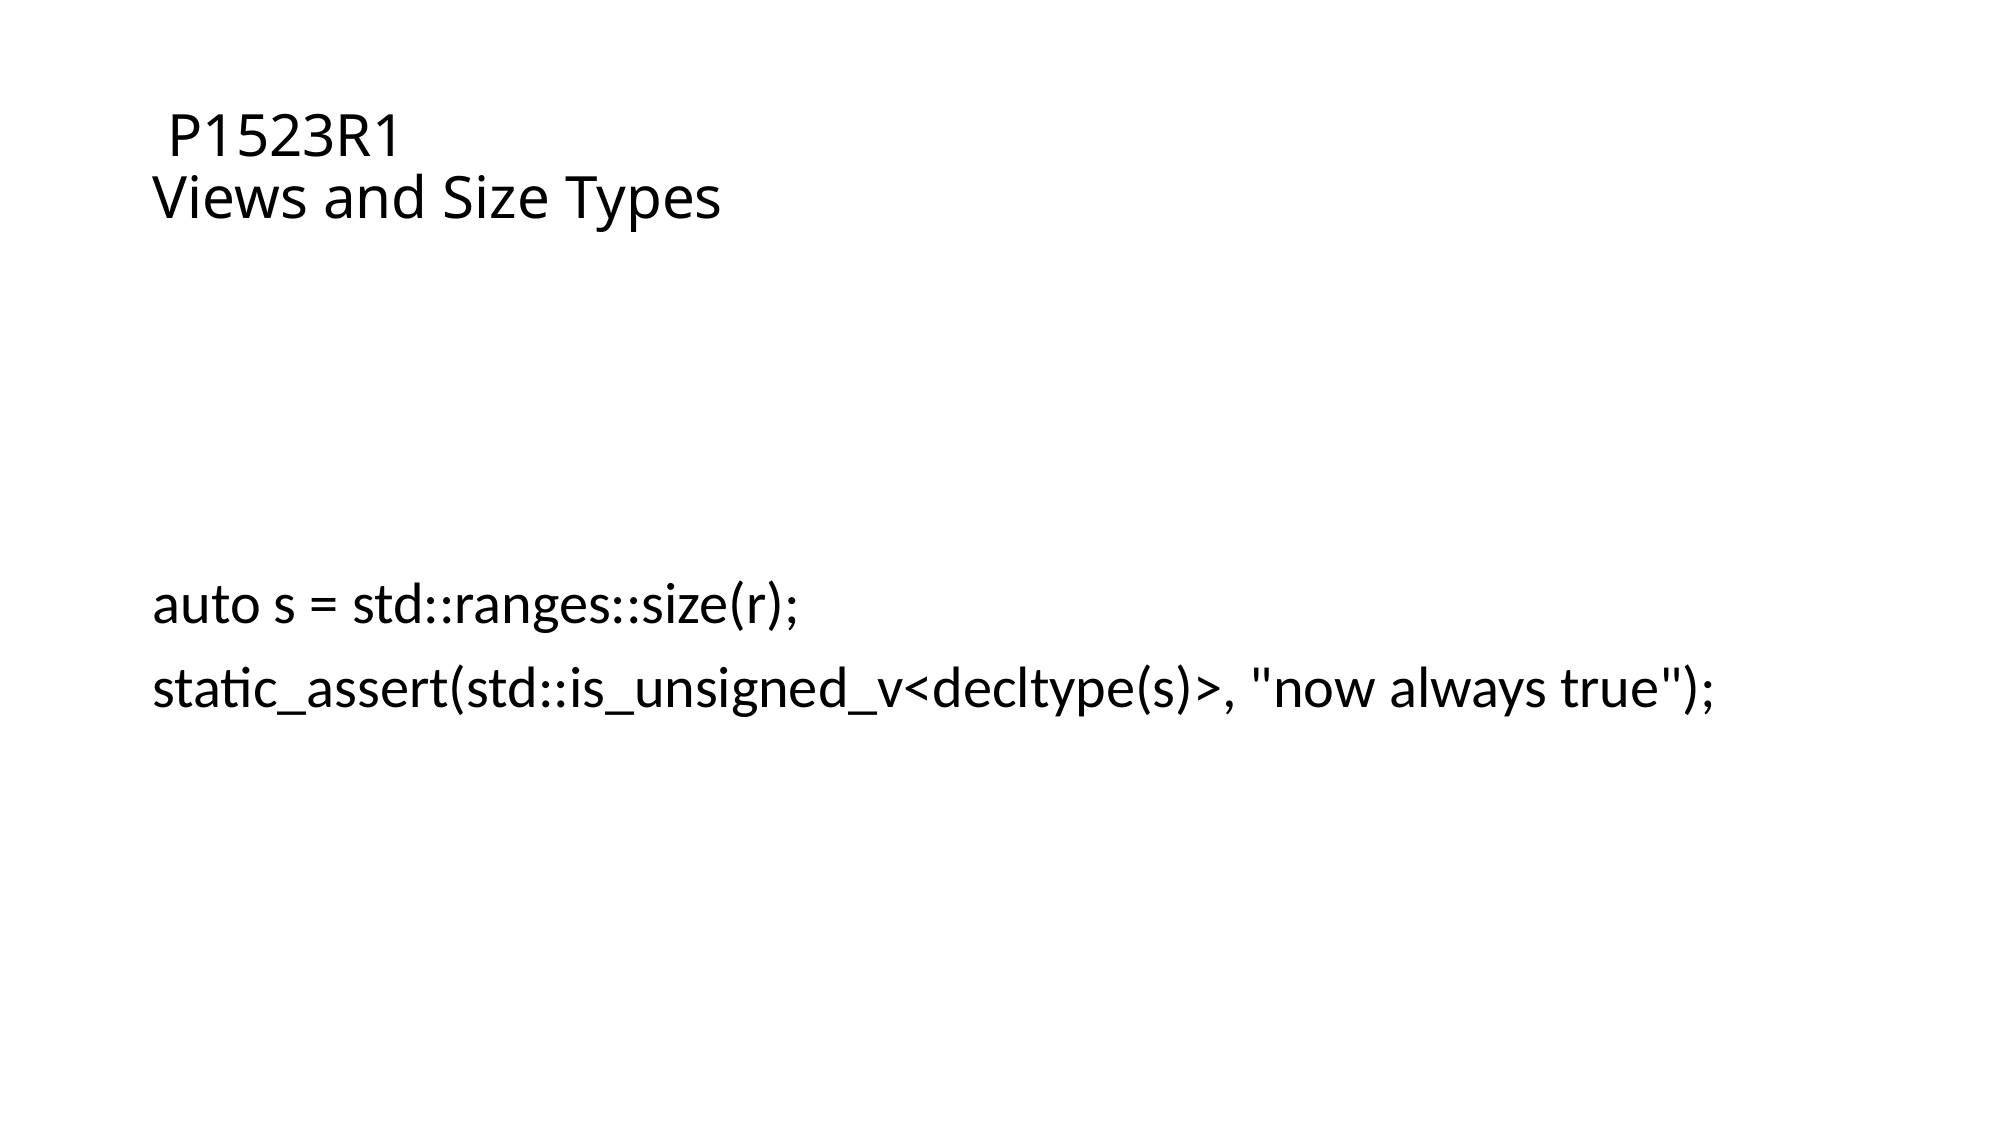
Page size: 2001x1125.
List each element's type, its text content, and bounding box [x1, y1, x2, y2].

list auto s = std::ranges::size(r); static_assert(std::is_unsigned_v<decltype(s)>, "now always true"); [137, 299, 1863, 1078]
title P1523R1 Views and Size Types [137, 59, 1863, 278]
